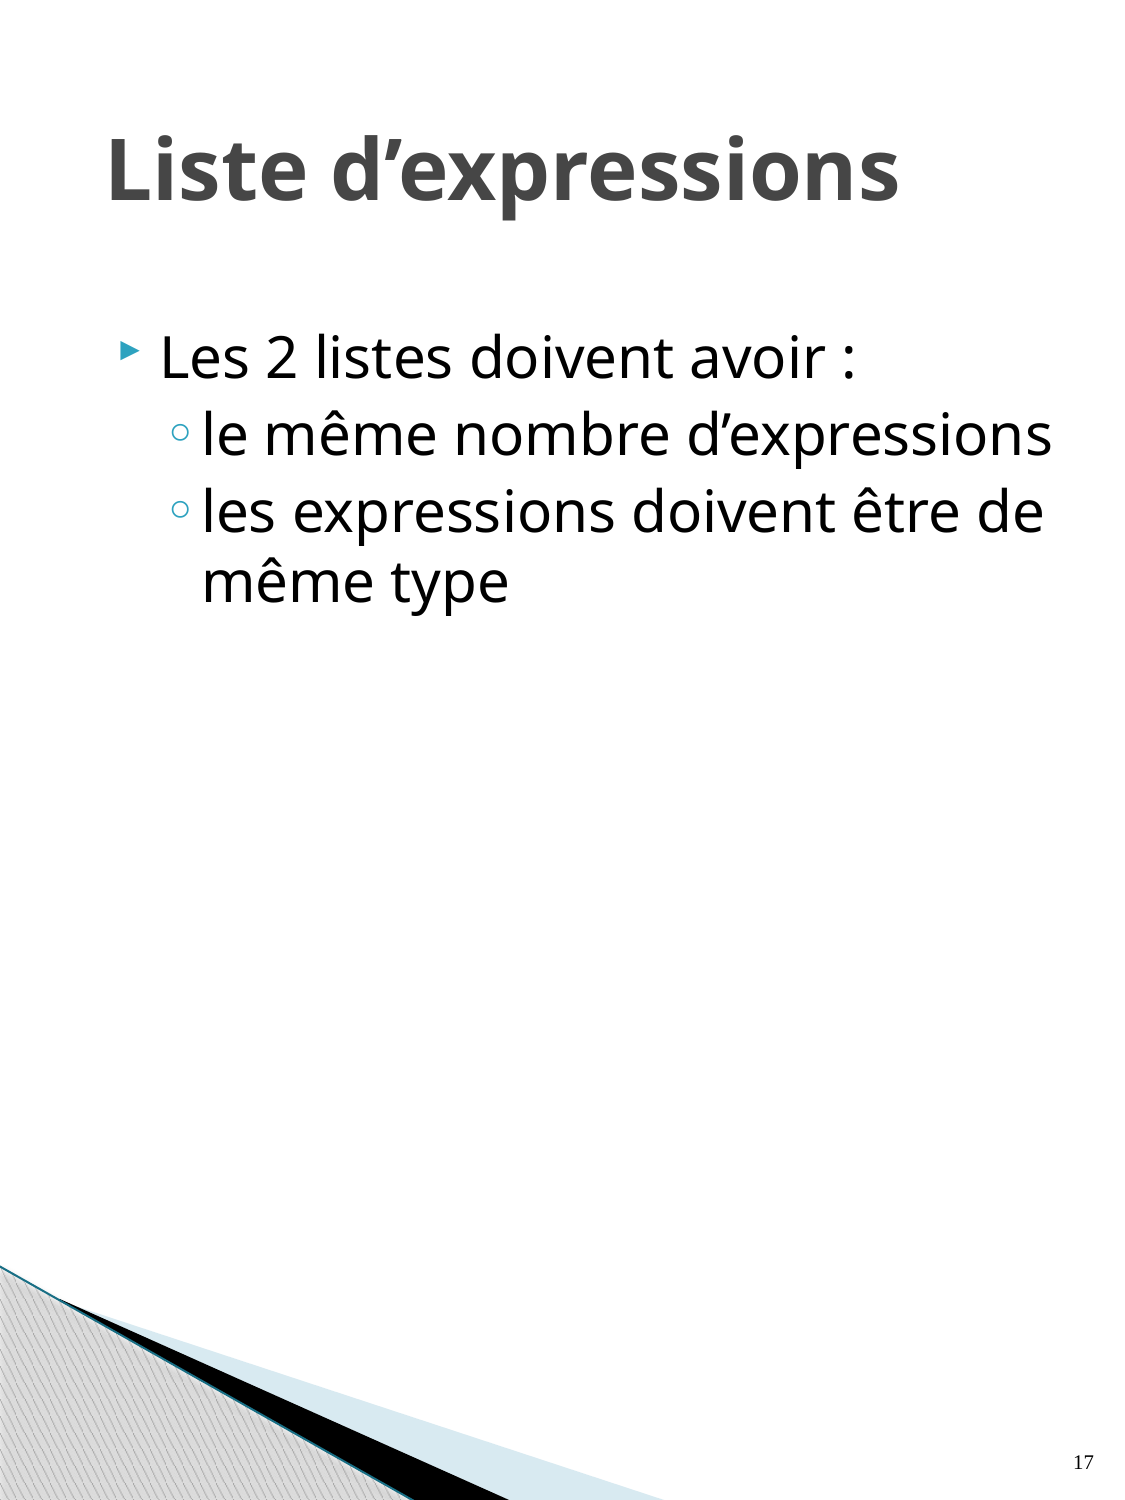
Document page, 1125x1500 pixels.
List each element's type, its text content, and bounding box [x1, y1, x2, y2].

title Liste d’expressions [90, 41, 1047, 292]
slide_number 17 [1046, 1401, 1109, 1482]
list Les 2 listes doivent avoir : le même nombre d’expressions les expressions doivent être de même type [84, 312, 1125, 1334]
